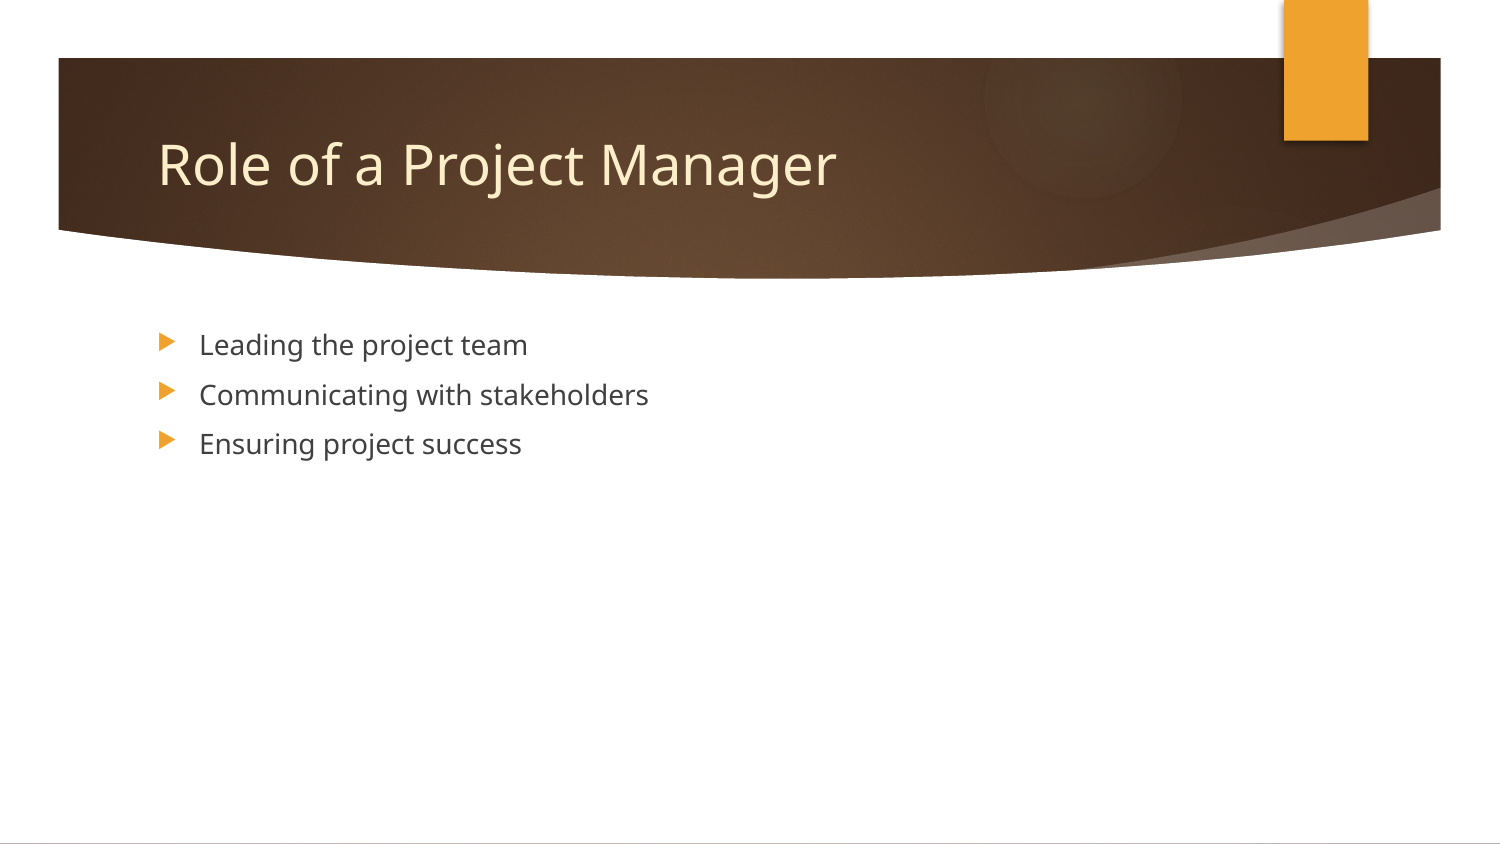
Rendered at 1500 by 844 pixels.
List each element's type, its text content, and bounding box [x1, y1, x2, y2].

title Role of a Project Manager [142, 119, 1220, 207]
list Leading the project team Communicating with stakeholders Ensuring project success [142, 320, 1228, 741]
